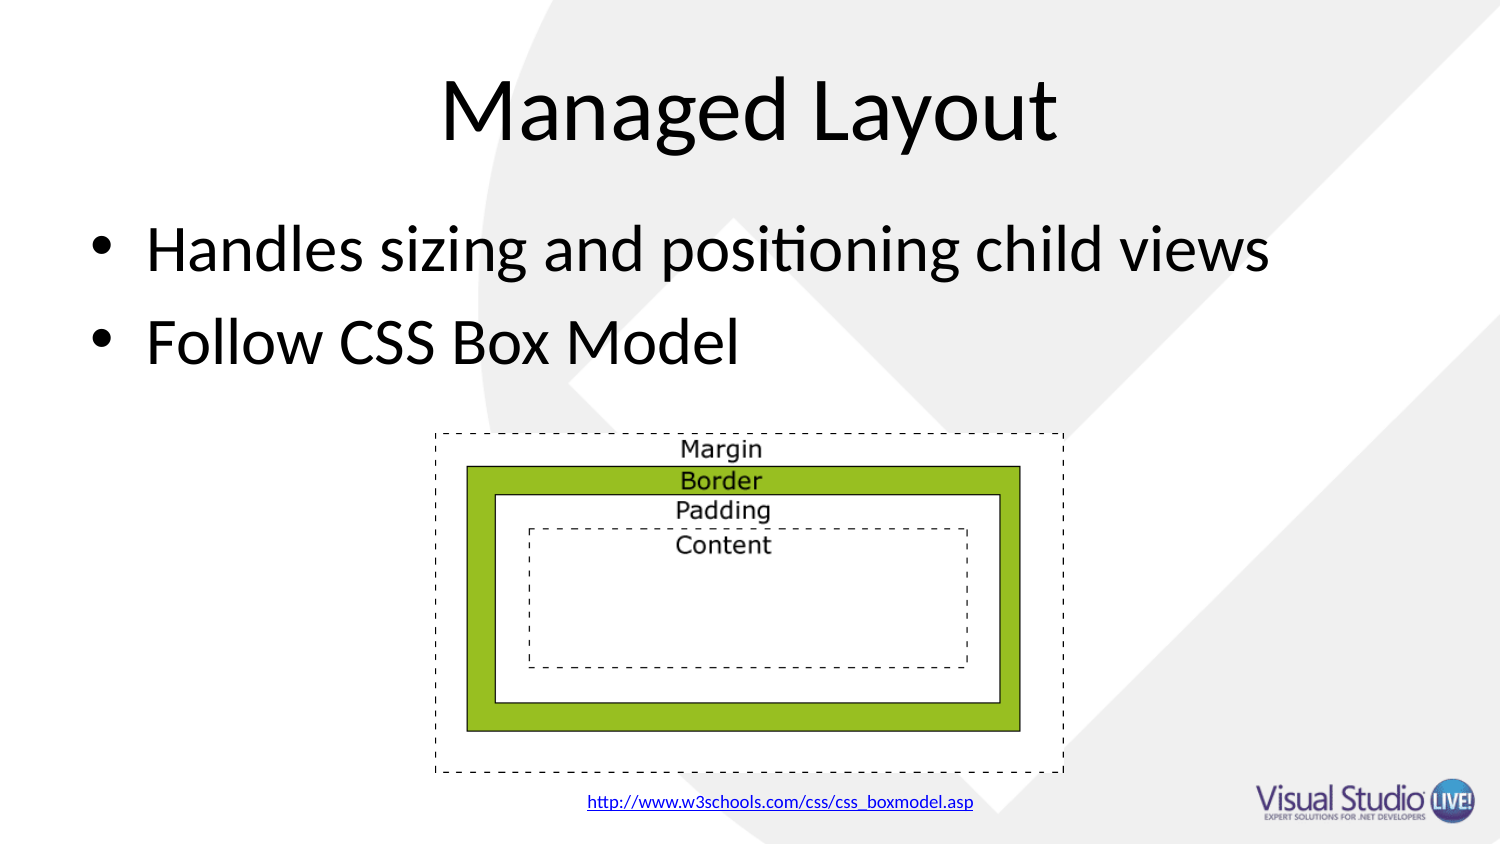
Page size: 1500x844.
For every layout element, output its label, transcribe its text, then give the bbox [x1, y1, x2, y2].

picture [0, 0, 1500, 844]
title Managed Layout [75, 33, 1425, 175]
list Handles sizing and positioning child views Follow CSS Box Model [75, 196, 1425, 754]
text_box Source: http://www.w3schools.com/css/css_boxmodel.asp [103, 782, 1397, 820]
